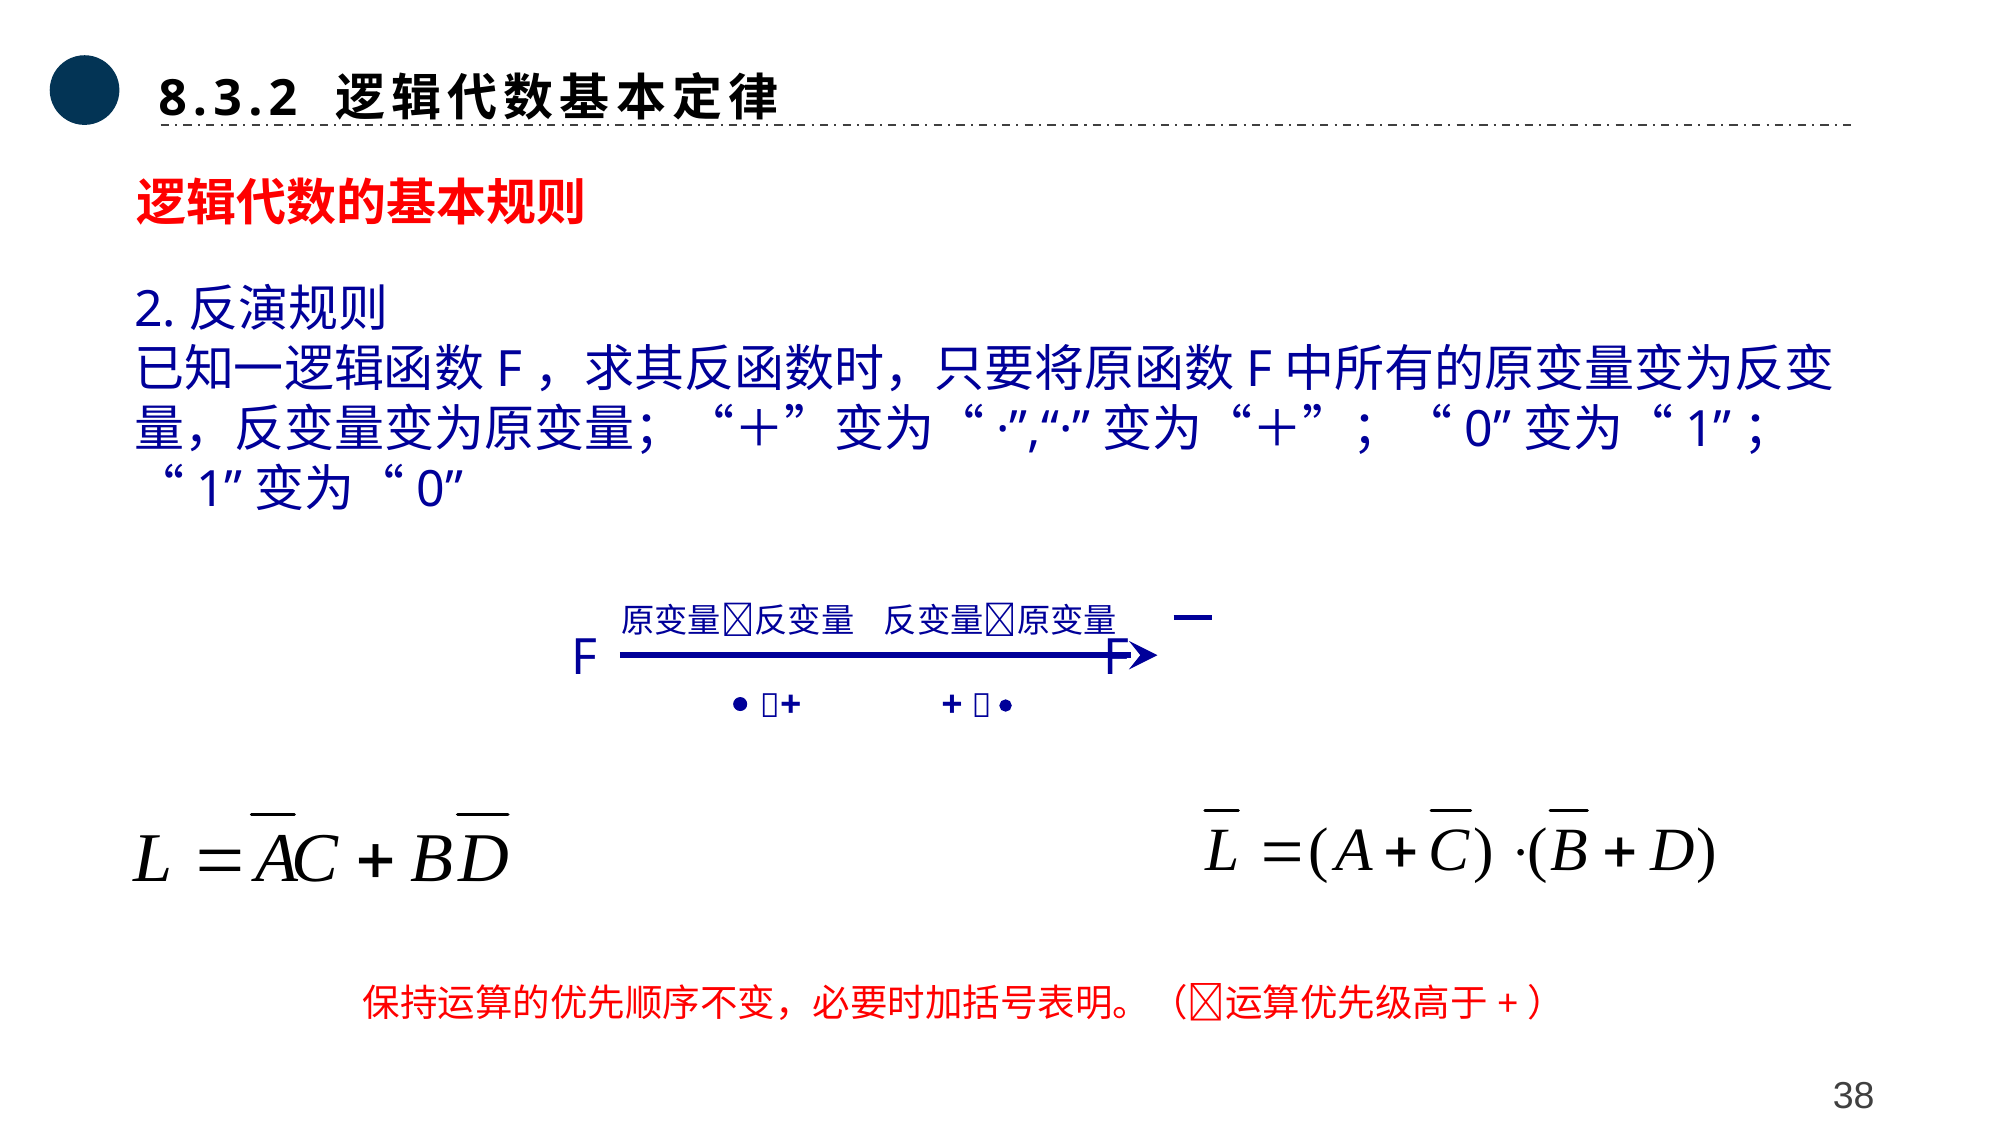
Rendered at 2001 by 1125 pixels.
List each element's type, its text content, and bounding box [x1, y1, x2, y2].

text_box 逻辑代数的基本规则 [121, 163, 602, 239]
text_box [556, 592, 1440, 734]
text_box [119, 795, 528, 902]
text_box 2.反演规则 已知一逻辑函数F，求其反函数时，只要将原函数F中所有的原变量变为反变量，反变量变为原变量；“＋”变为“·”,“·”变为“＋”；“0”变为“1”；“1”变为“0” [119, 269, 1878, 525]
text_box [1193, 793, 1733, 900]
text_box [48, 54, 121, 126]
text_box 保持运算的优先顺序不变，必要时加括号表明。（运算优先级高于+） [288, 971, 1640, 1032]
text_box 8.3.2 逻辑代数基本定律 [143, 45, 1855, 133]
